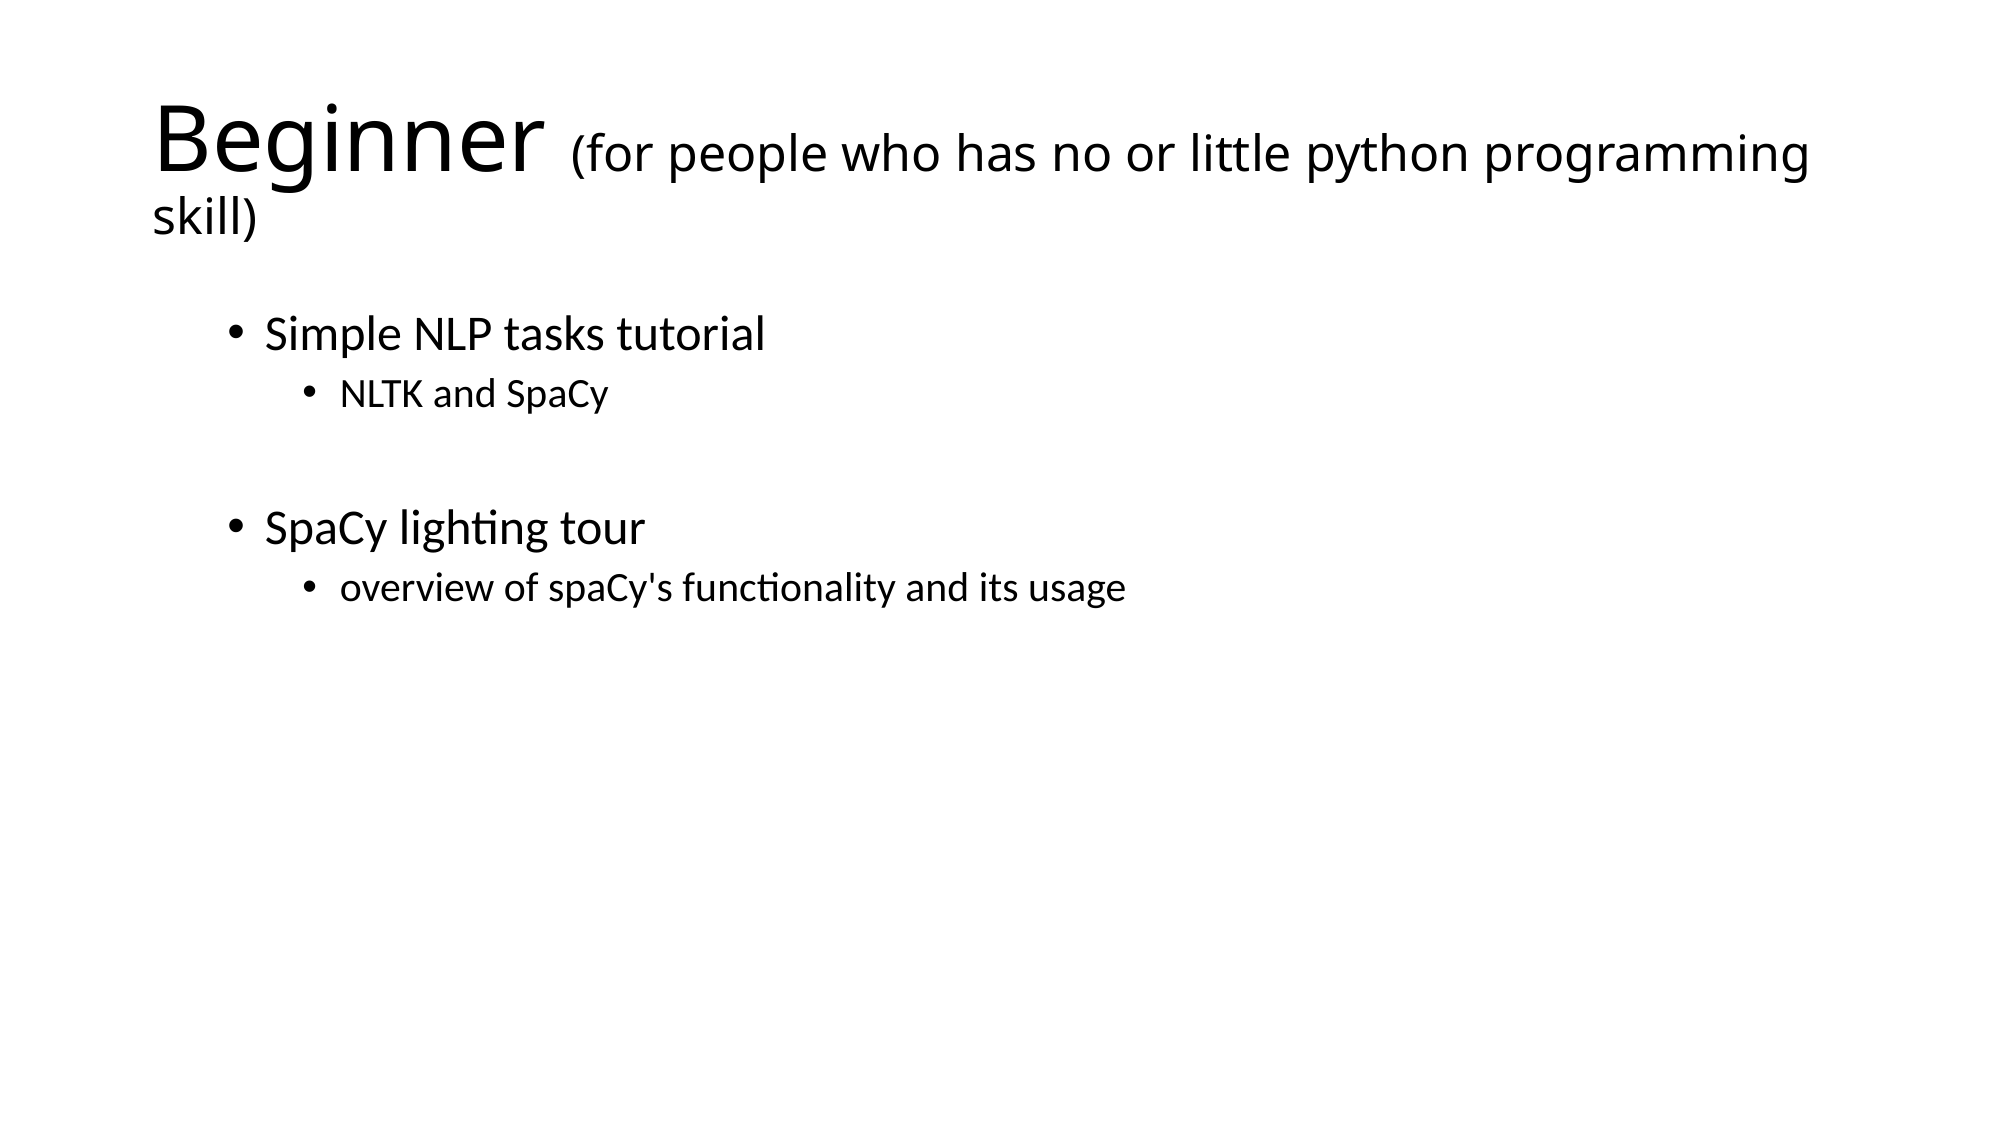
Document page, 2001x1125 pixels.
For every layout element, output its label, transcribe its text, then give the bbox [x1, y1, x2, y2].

title Beginner (for people who has no or little python programming skill) [137, 59, 1863, 278]
list Simple NLP tasks tutorial NLTK and SpaCy SpaCy lighting tour overview of spaCy's functionality and its usage [137, 299, 1863, 1014]
